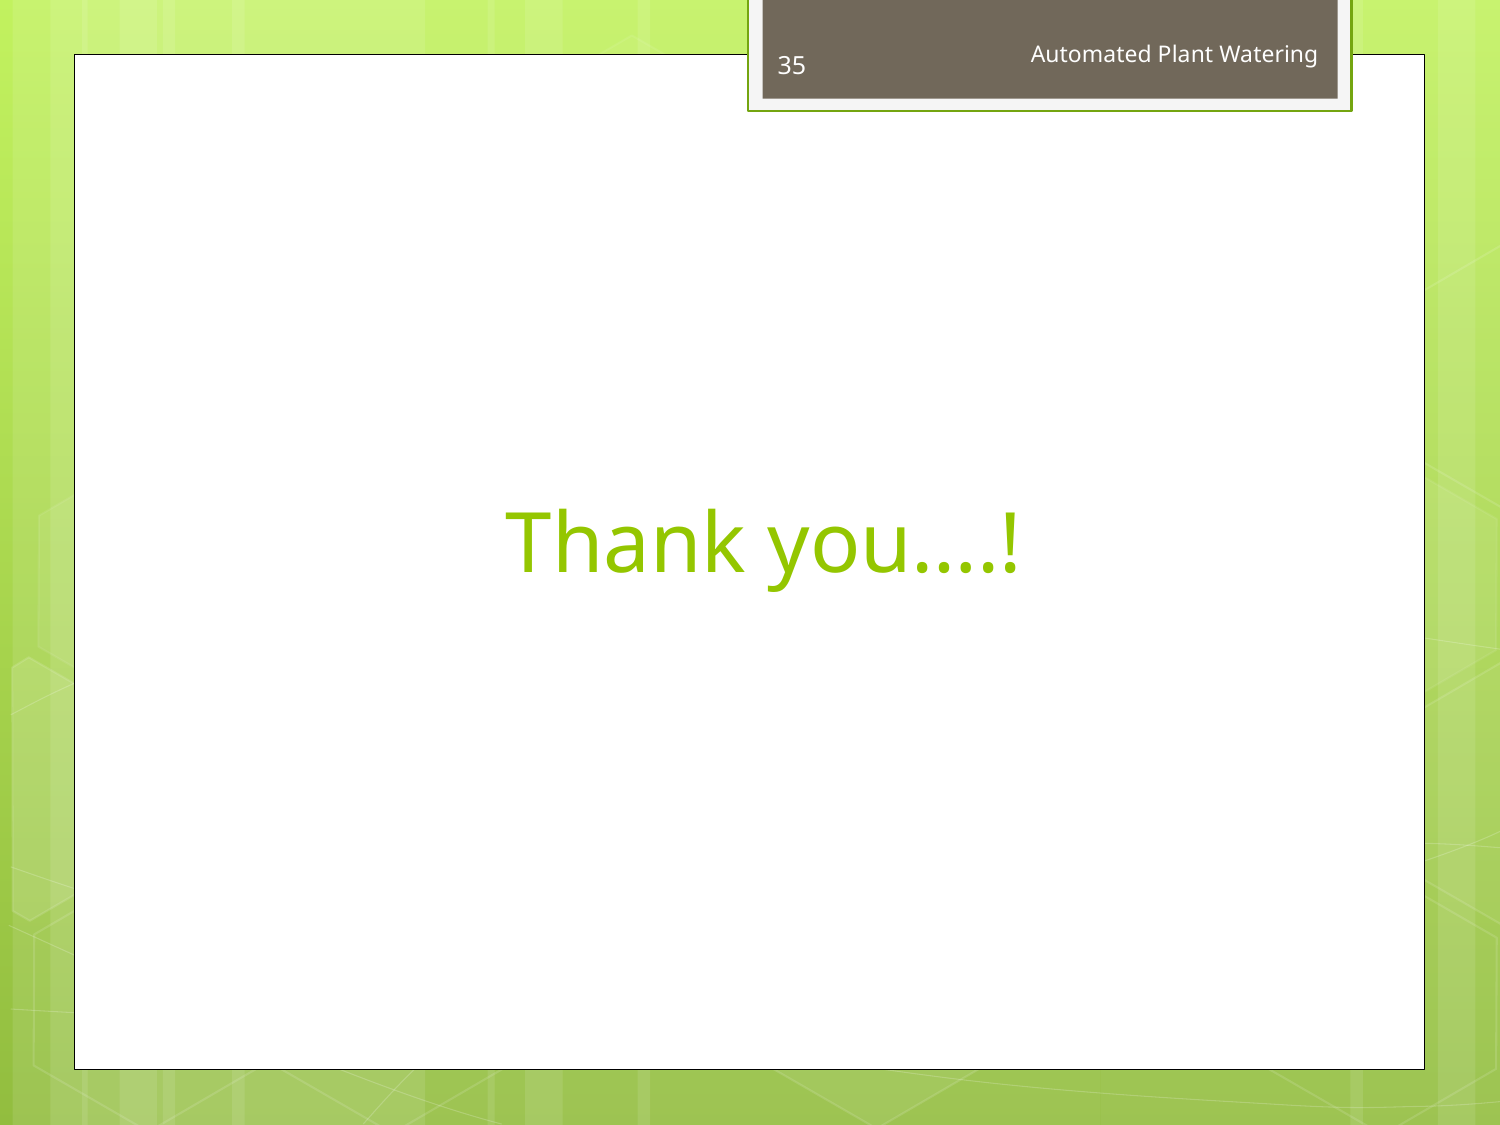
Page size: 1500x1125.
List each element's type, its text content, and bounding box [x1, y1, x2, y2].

slide_number 35 [762, 36, 982, 97]
title Thank you….! [490, 409, 1500, 597]
slide_number Automated Plant Watering [983, 36, 1334, 97]
